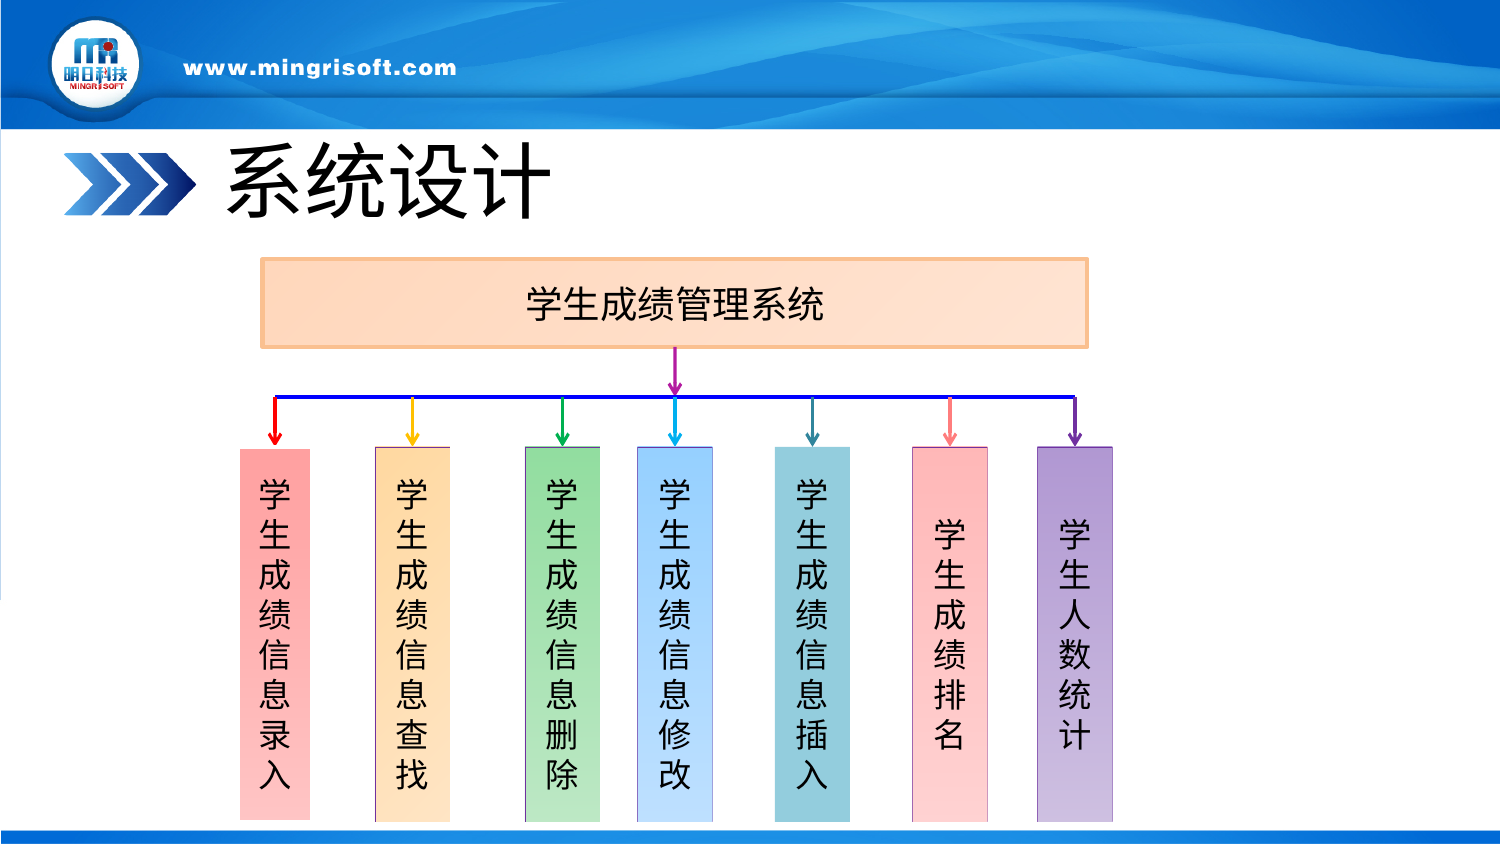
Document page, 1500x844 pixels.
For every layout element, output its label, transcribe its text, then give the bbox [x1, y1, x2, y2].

text_box 学生人数统计 [1035, 445, 1114, 824]
text_box 学生成绩信息查找 [373, 445, 452, 824]
picture [0, 0, 1500, 844]
text_box 学生成绩管理系统 [260, 257, 1089, 349]
text_box 学生成绩信息删除 [523, 445, 602, 824]
text_box 学生成绩信息录入 [235, 445, 314, 824]
text_box 学生成绩信息插入 [773, 445, 852, 824]
text_box 系统设计 [206, 109, 1319, 250]
text_box 学生成绩排名 [910, 445, 989, 824]
text_box 学生成绩信息修改 [635, 445, 714, 824]
